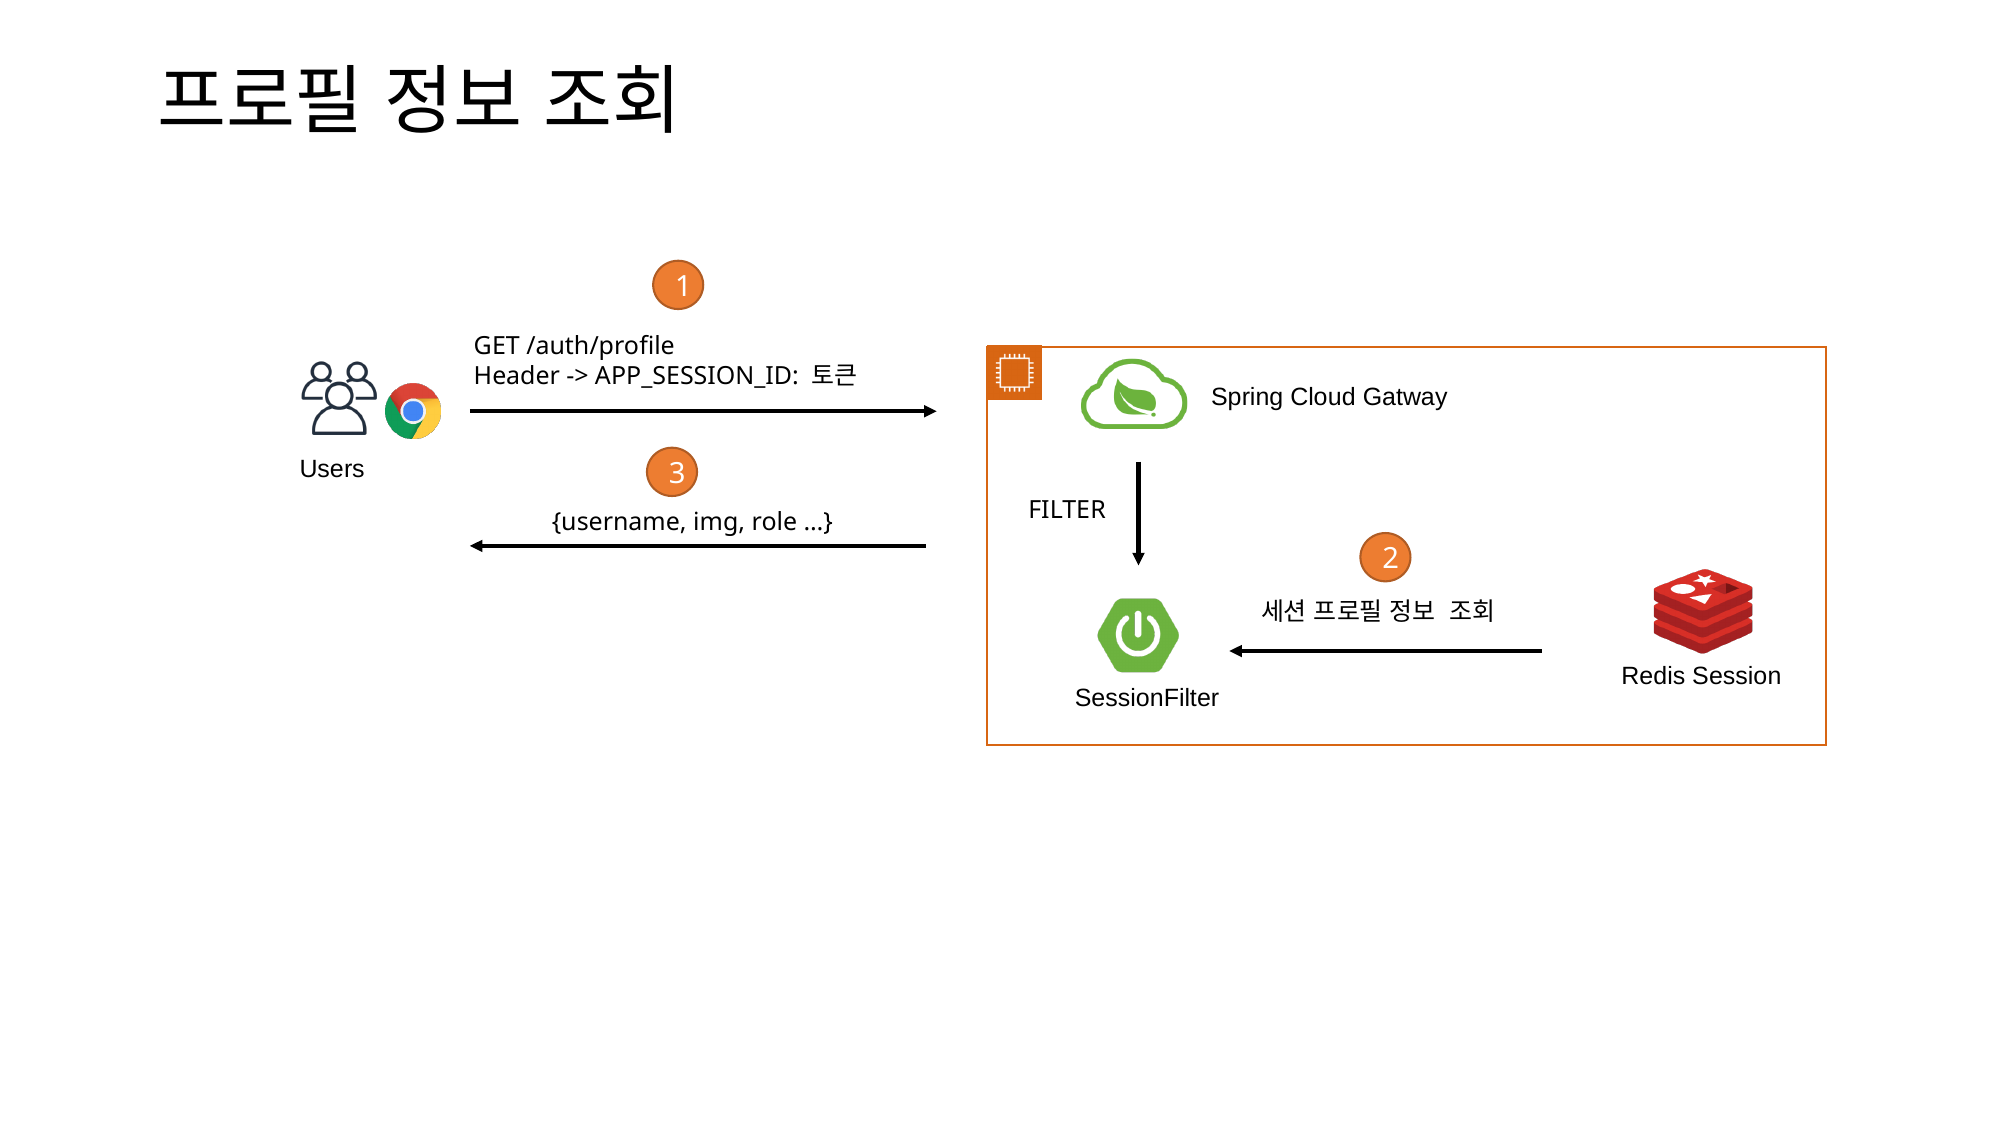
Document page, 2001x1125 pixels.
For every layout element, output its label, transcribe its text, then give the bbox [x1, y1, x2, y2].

text_box FILTER [1013, 486, 1121, 531]
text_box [1553, 561, 1850, 699]
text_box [1078, 339, 1486, 448]
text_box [1046, 549, 1249, 721]
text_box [270, 359, 441, 491]
picture [987, 345, 1042, 400]
text_box 세션 프로필 정보 조회 [1249, 588, 1511, 633]
text_box {username, img, role …} [537, 498, 849, 543]
title 프로필 정보 조회 [142, 0, 1868, 213]
text_box 1 [652, 259, 705, 311]
text_box 3 [645, 446, 699, 498]
text_box 2 [1359, 531, 1412, 583]
text_box GET /auth/profile Header -> APP_SESSION_ID: 토큰 [458, 322, 873, 397]
text_box [986, 346, 1827, 746]
